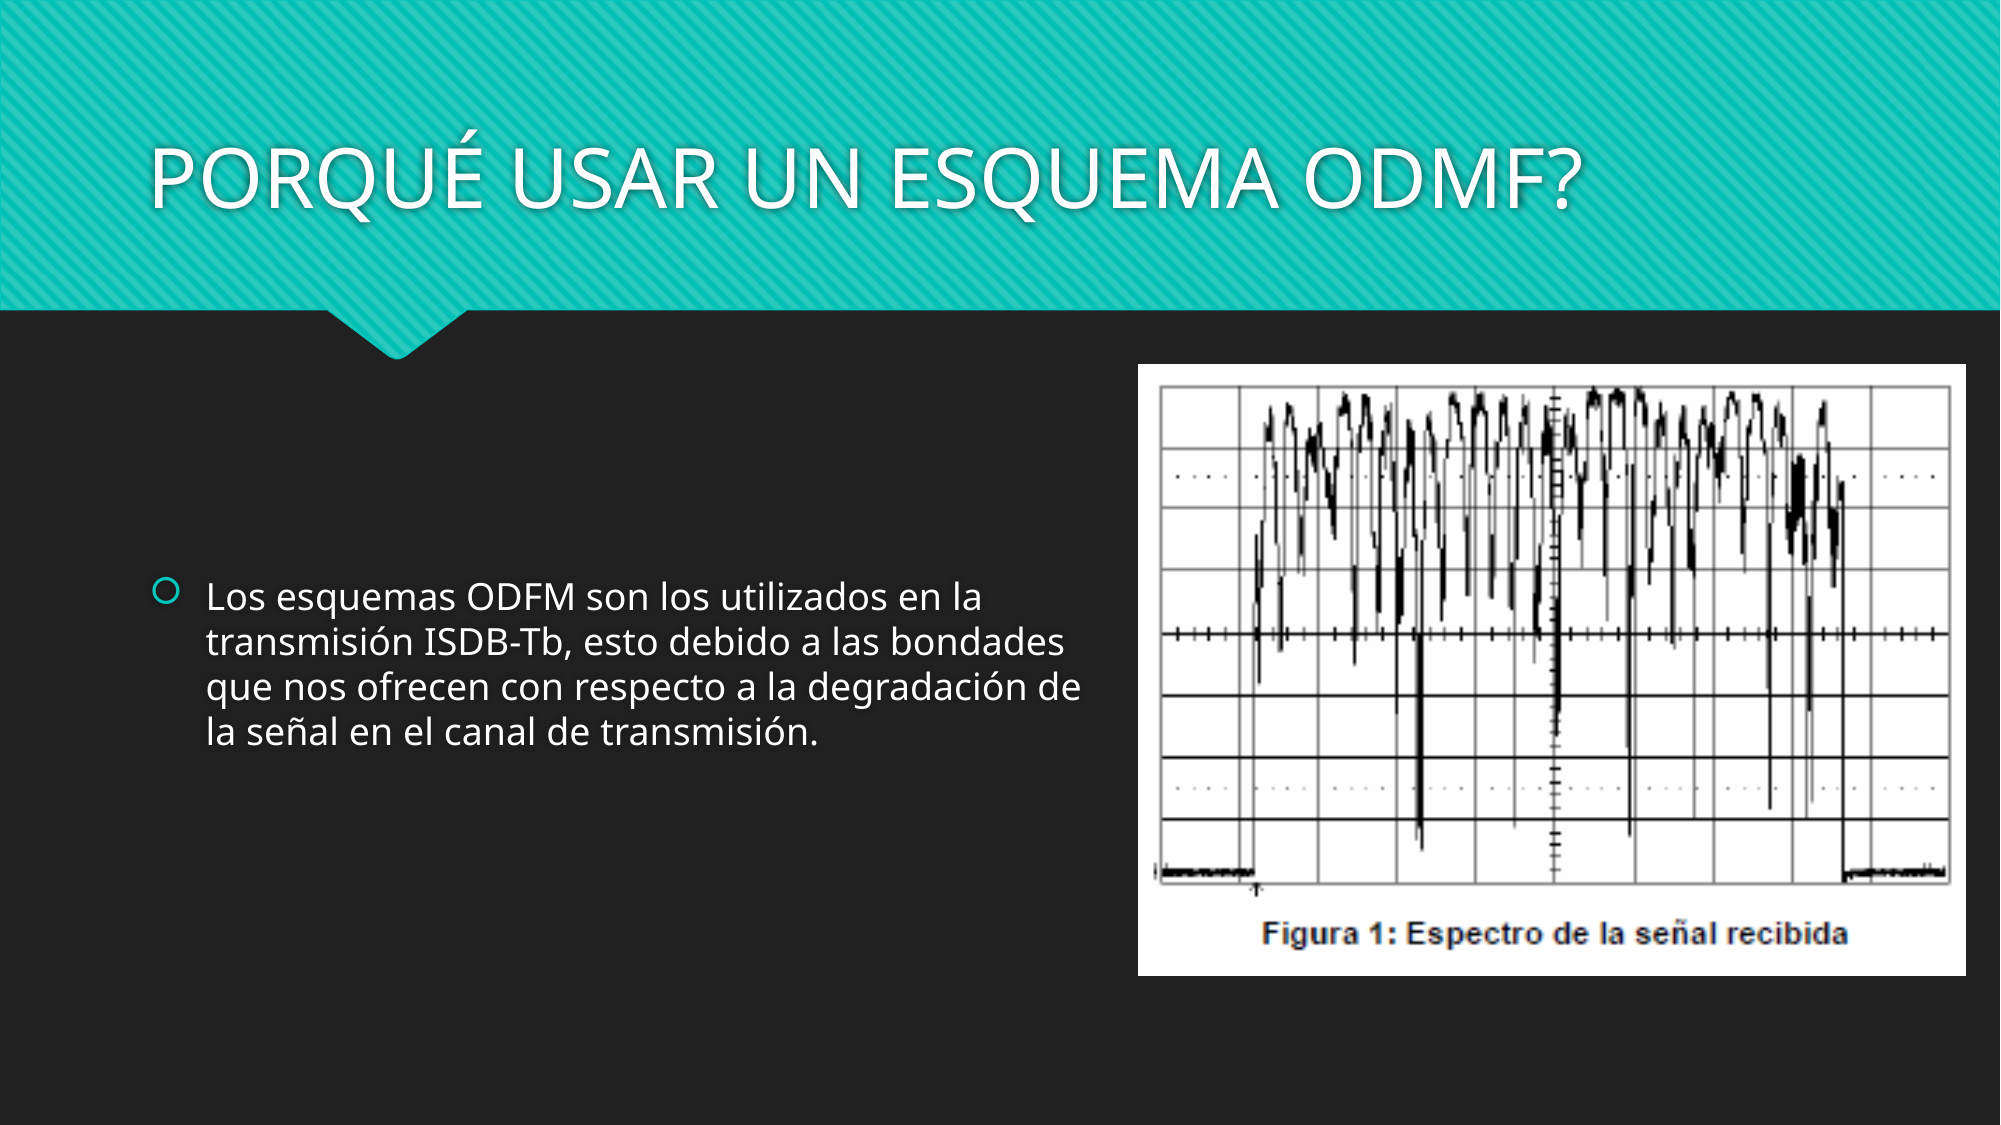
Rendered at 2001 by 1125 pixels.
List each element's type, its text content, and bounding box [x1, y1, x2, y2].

list Los esquemas ODFM son los utilizados en la transmisión ISDB-Tb, esto debido a las bondades que nos ofrecen con respecto a la degradación de la señal en el canal de transmisión. [134, 364, 1119, 962]
title PORQUÉ USAR UN ESQUEMA ODMF? [132, 73, 1868, 233]
picture [1138, 364, 1966, 976]
